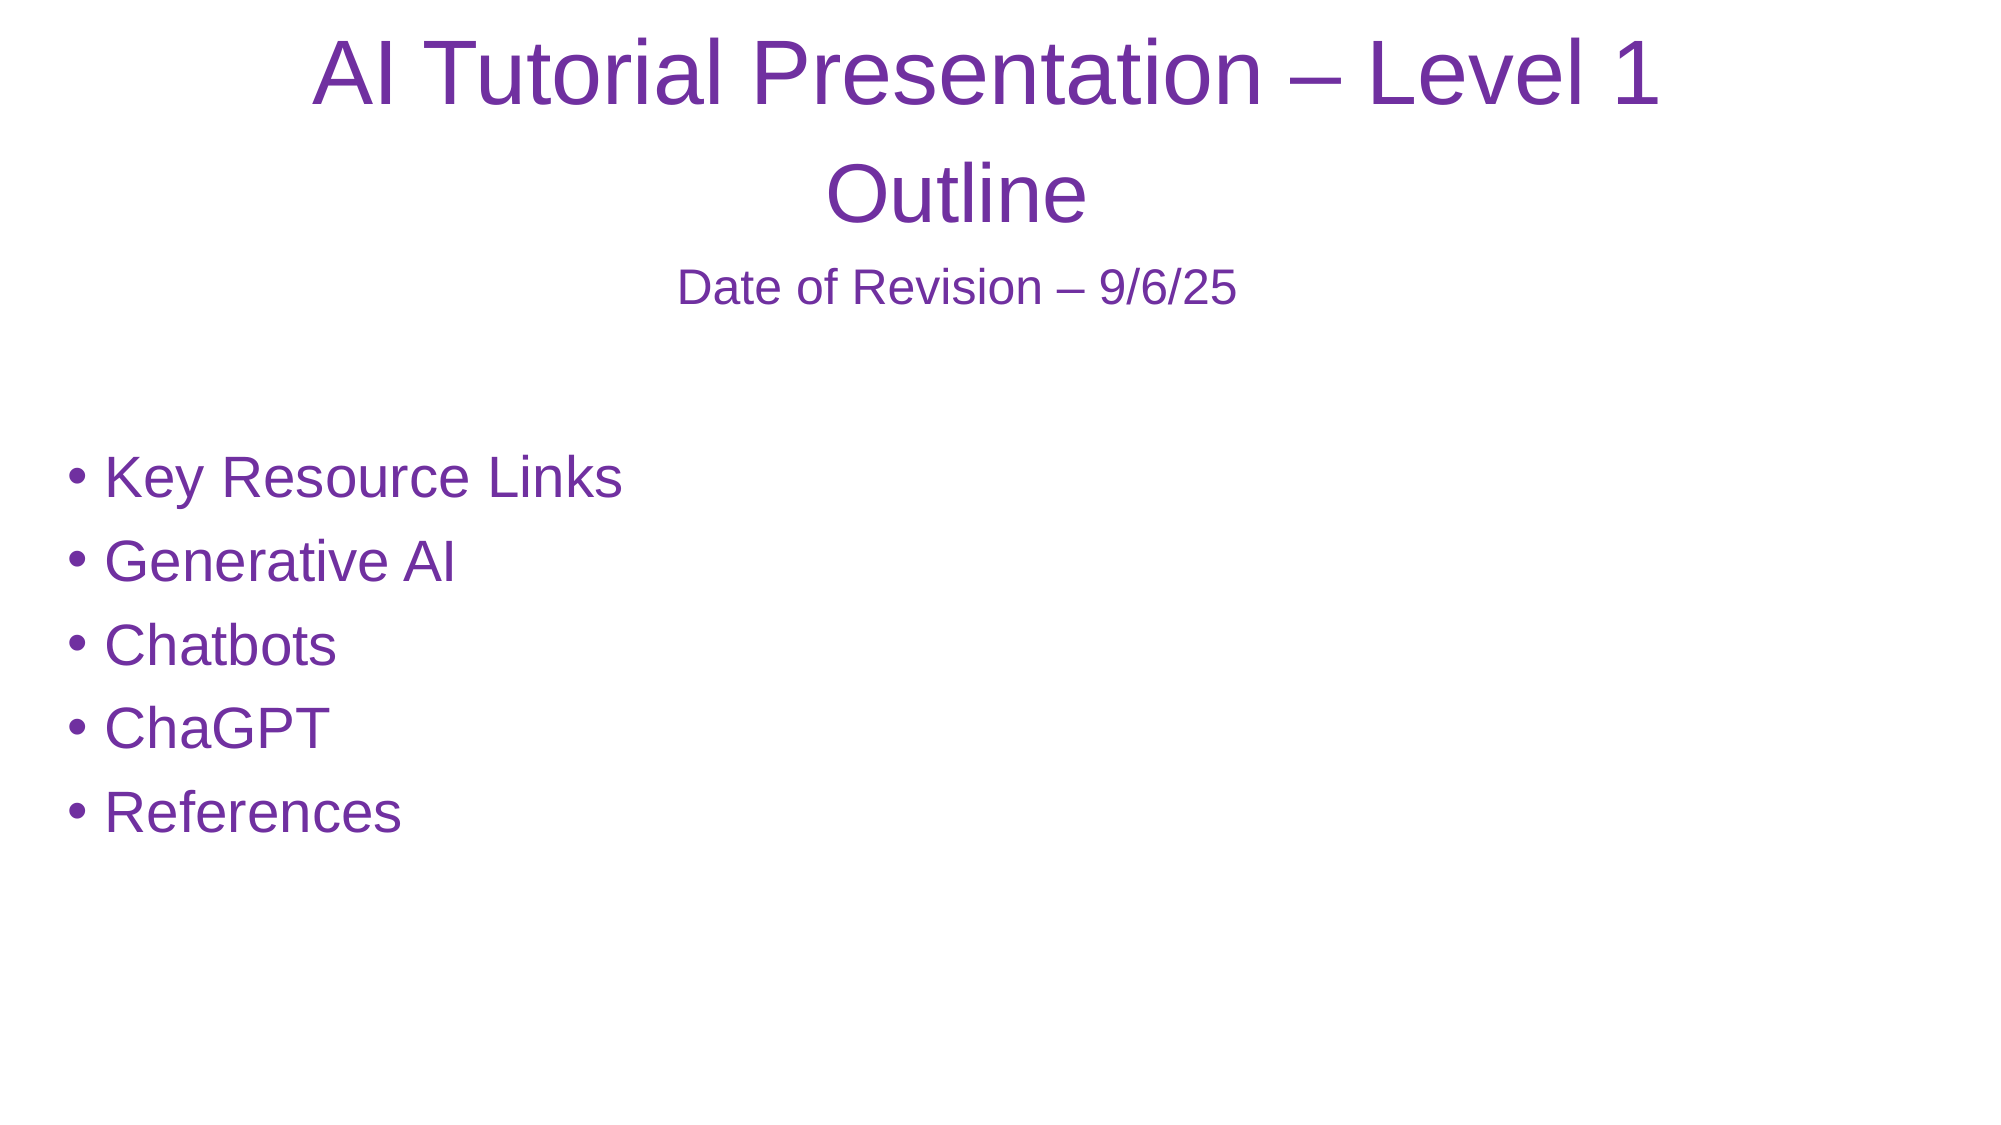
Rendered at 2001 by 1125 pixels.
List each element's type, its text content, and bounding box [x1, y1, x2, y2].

title AI Tutorial Presentation – Level 1 [113, 7, 1863, 143]
list Outline Date of Revision – 9/6/25 Key Resource Links Generative AI Chatbots ChaGPT References [52, 143, 1863, 1118]
